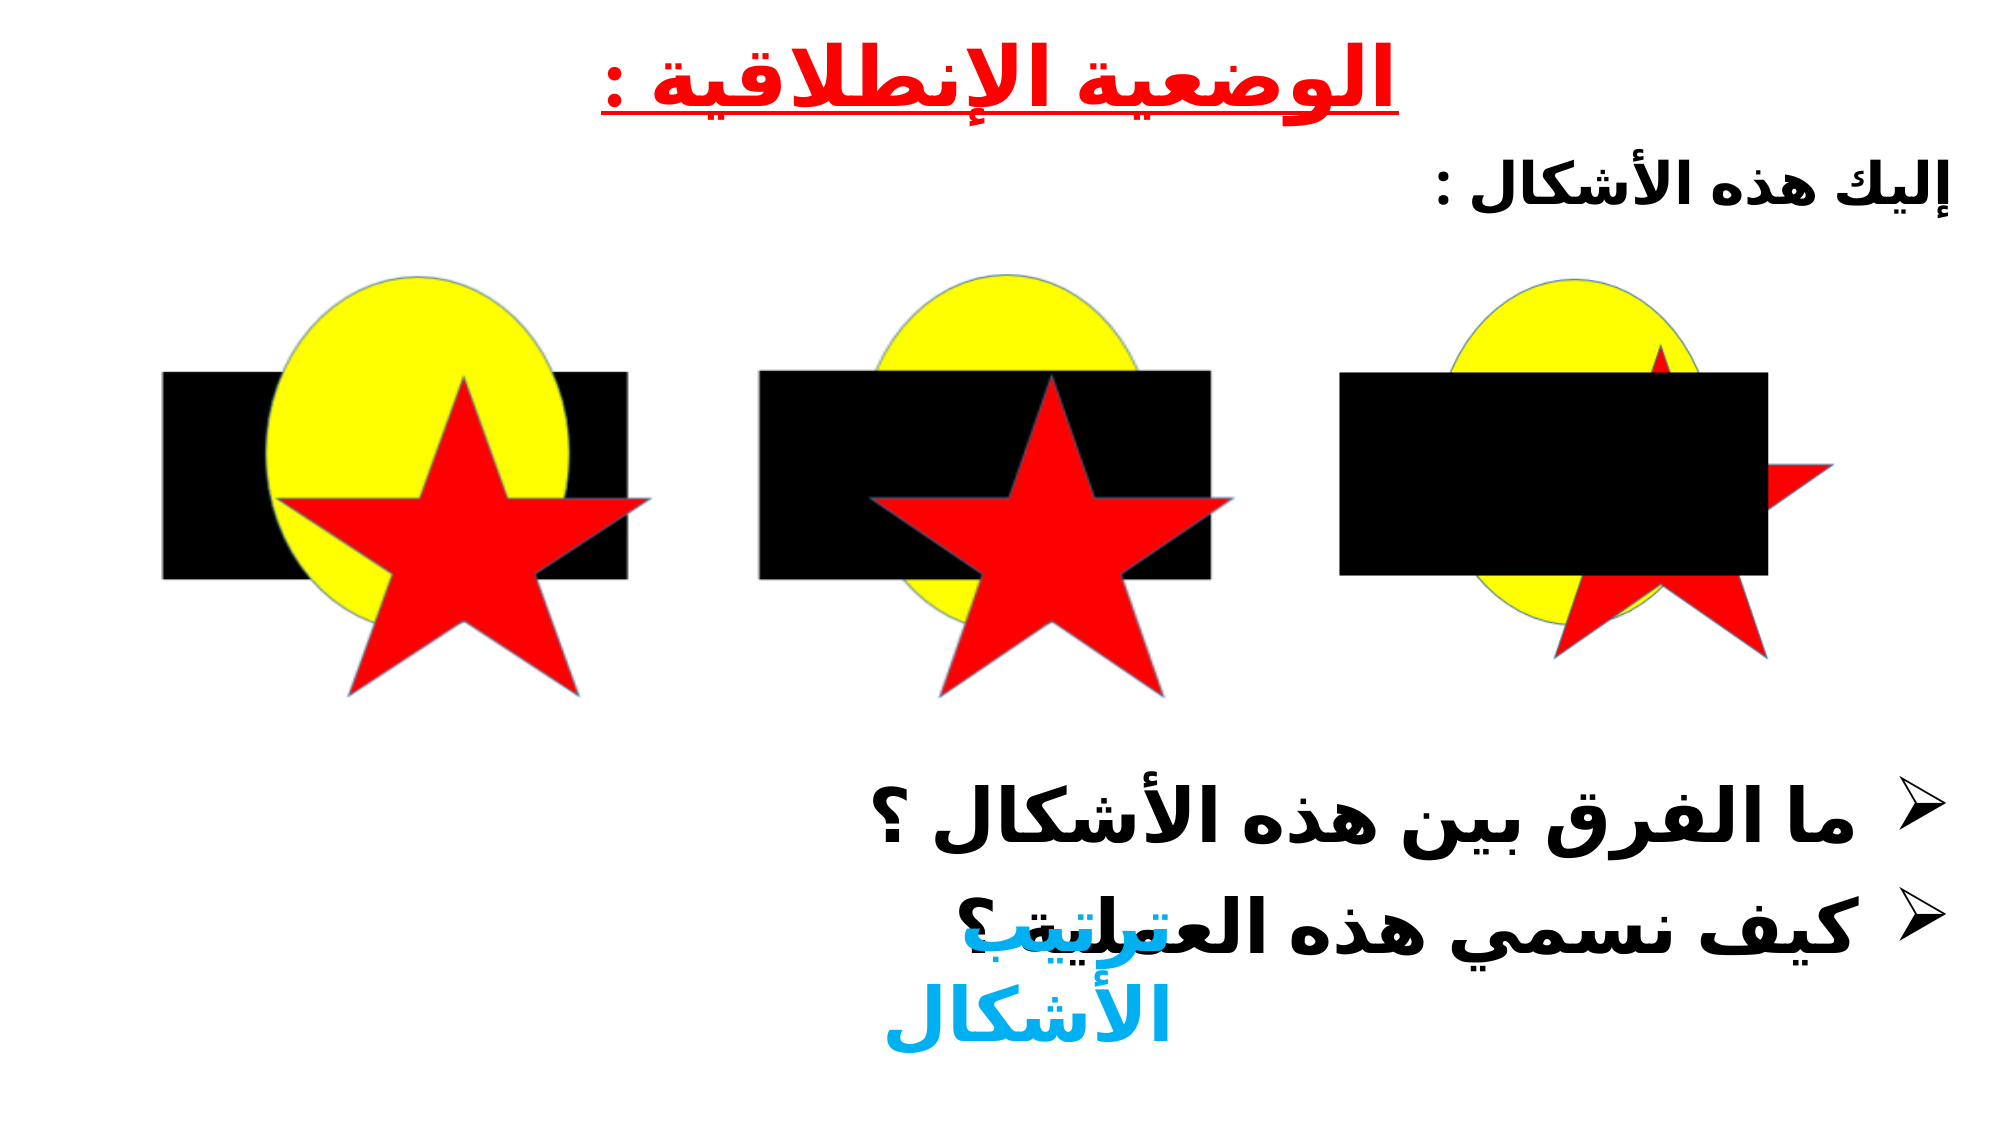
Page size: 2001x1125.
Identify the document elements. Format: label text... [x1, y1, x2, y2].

picture [756, 269, 1244, 706]
text_box إليك هذه الأشكال : [19, 128, 1969, 224]
text_box ما الفرق بين هذه الأشكال ؟ كيف نسمي هذه العملية ؟ [19, 760, 1969, 976]
text_box الوضعية الإنطلاقية : [0, 0, 2000, 130]
picture [1335, 275, 1838, 672]
picture [158, 267, 664, 705]
text_box ترتيب الأشكال [768, 869, 1189, 1064]
